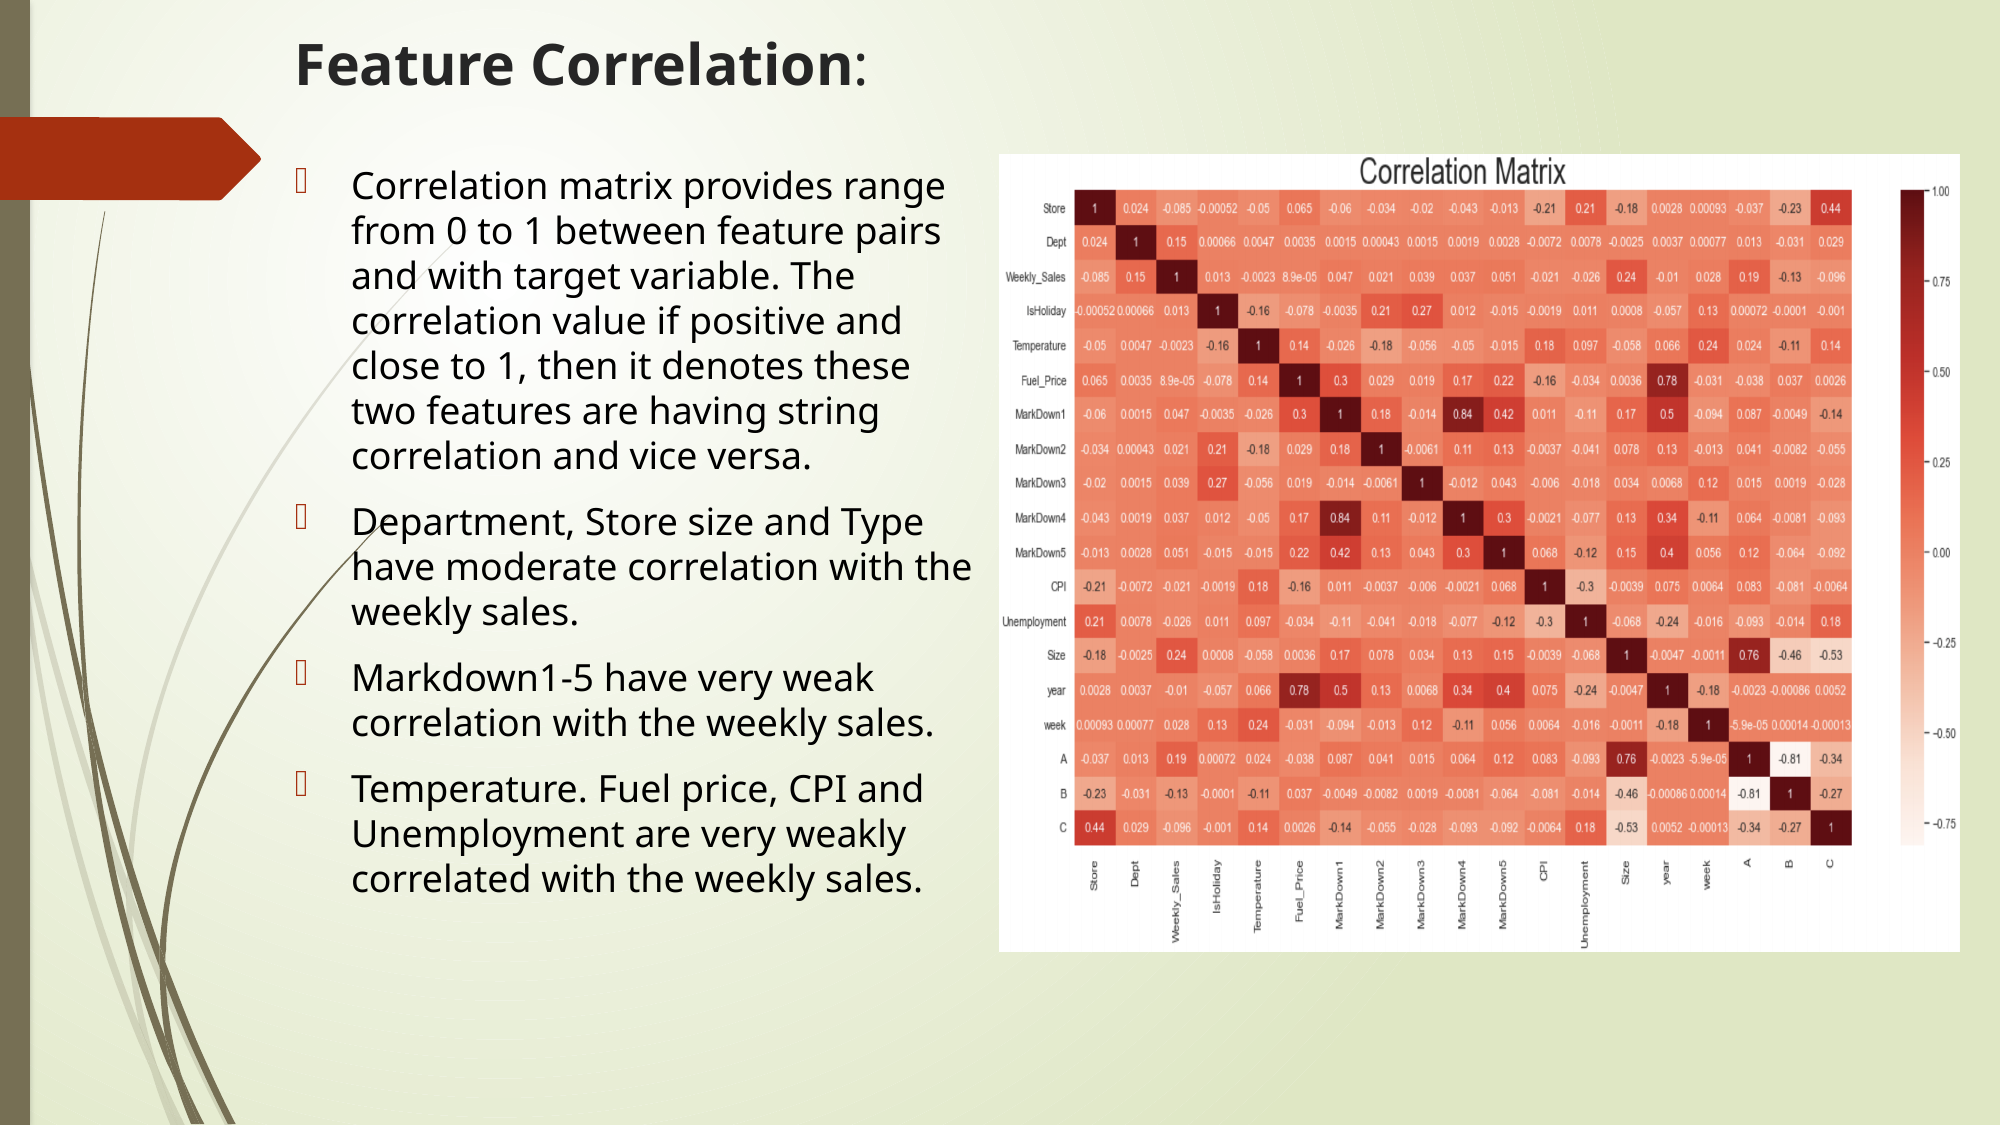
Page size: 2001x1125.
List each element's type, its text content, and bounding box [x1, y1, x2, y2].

list Correlation matrix provides range from 0 to 1 between feature pairs and with target variable. The correlation value if positive and close to 1, then it denotes these two features are having string correlation and vice versa. Department, Store size and Type have moderate correlation with the weekly sales. Markdown1-5 have very weak correlation with the weekly sales. Temperature. Fuel price, CPI and Unemployment are very weakly correlated with the weekly sales. [279, 154, 1000, 982]
picture [999, 154, 1960, 952]
title Feature Correlation: [279, 20, 959, 154]
text_box [618, 869, 650, 931]
